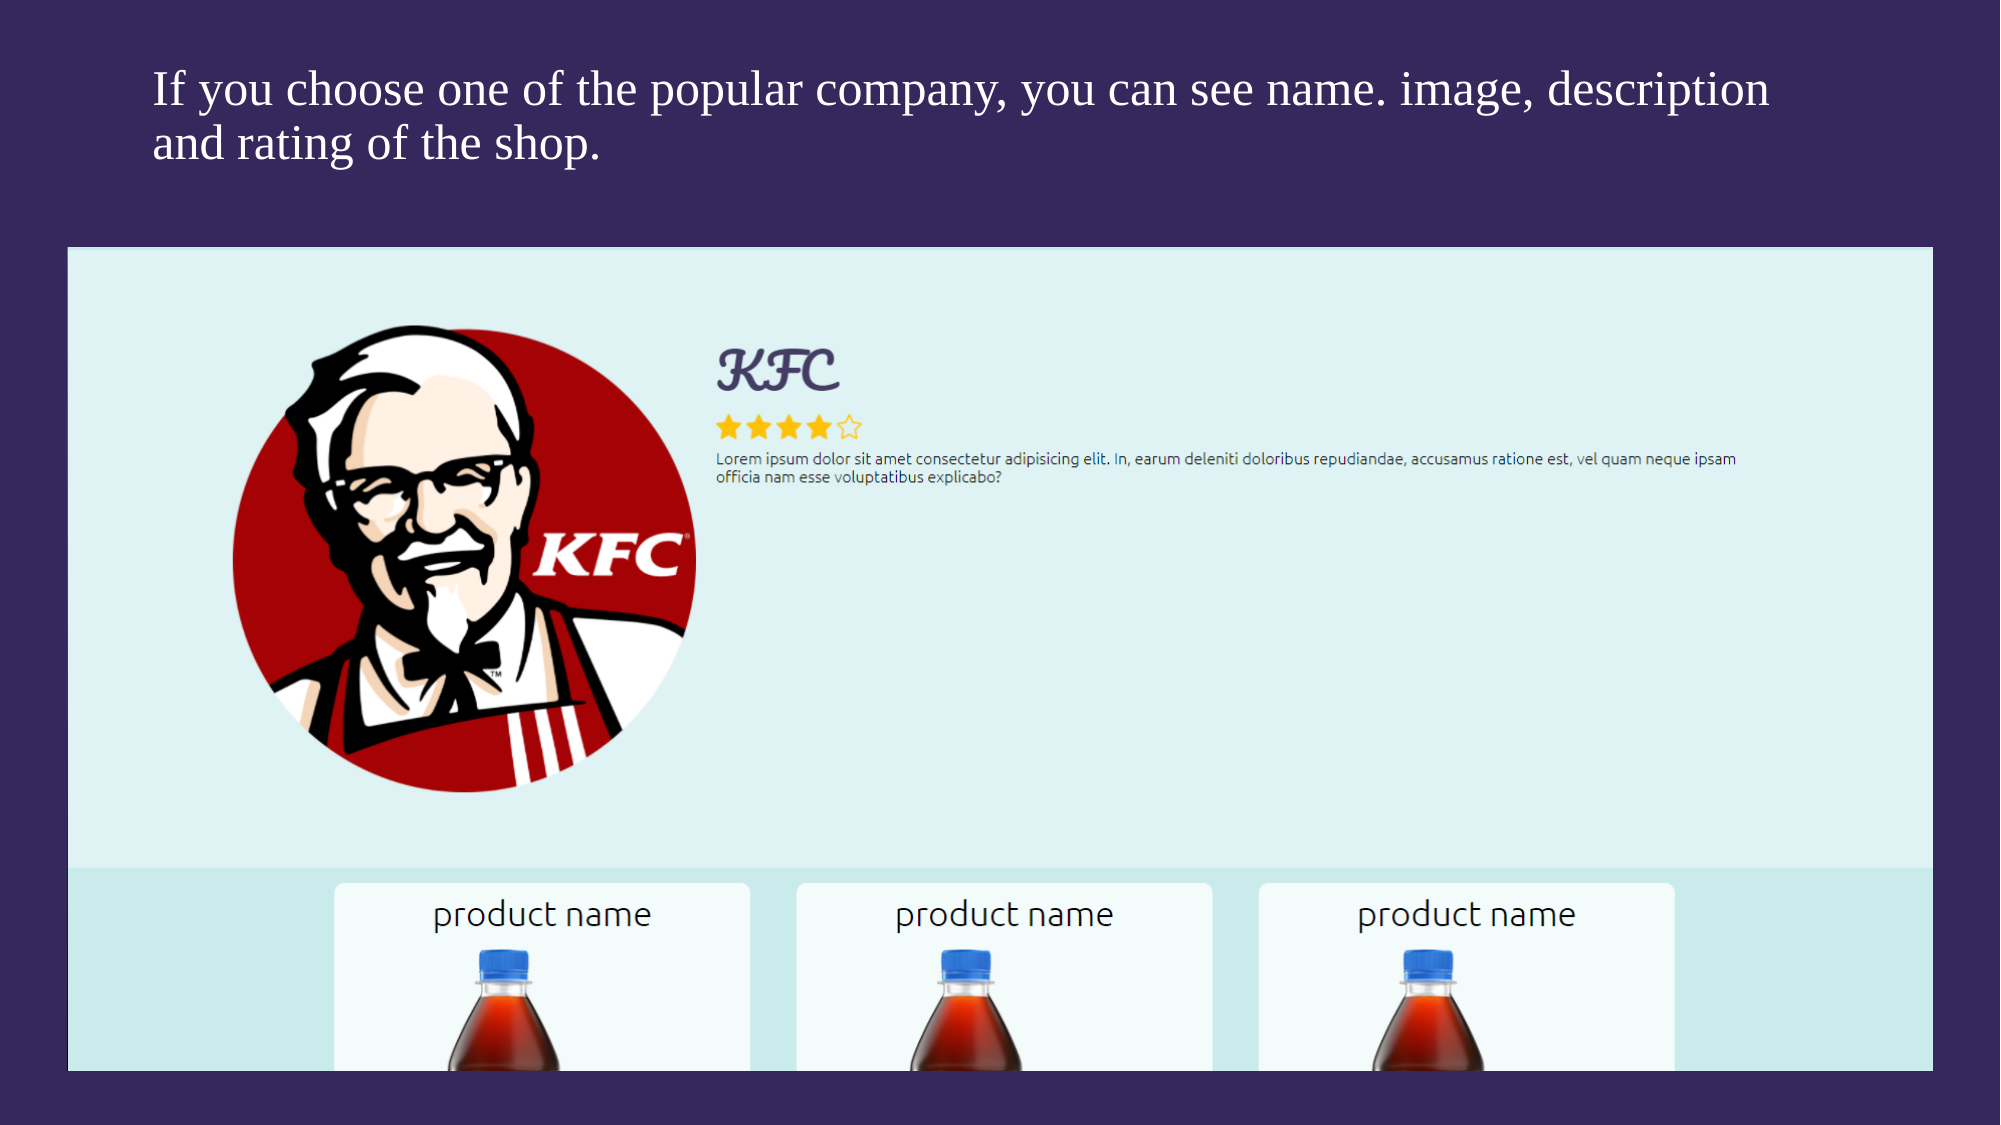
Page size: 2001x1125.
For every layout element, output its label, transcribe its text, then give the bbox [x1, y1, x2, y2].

picture [67, 247, 1933, 1071]
list If you choose one of the popular company, you can see name. image, description and rating of the shop. [137, 54, 1863, 204]
